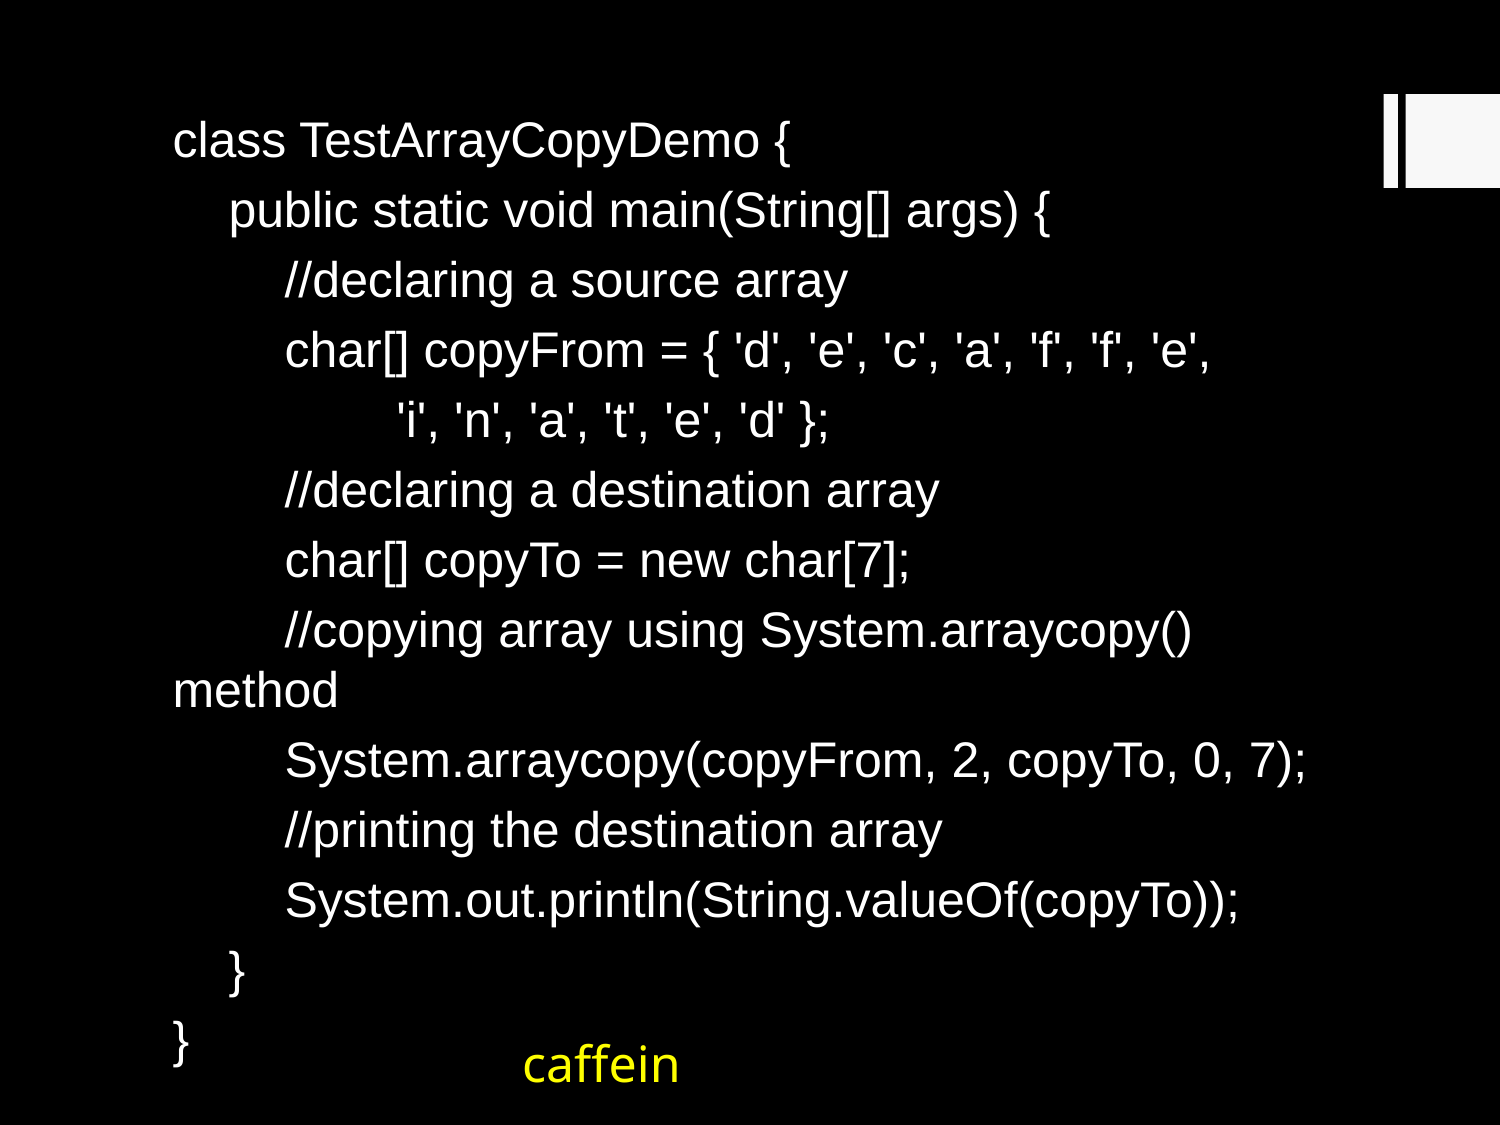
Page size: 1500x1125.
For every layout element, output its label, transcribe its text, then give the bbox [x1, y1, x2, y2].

list class TestArrayCopyDemo { public static void main(String[] args) { //declaring a source array char[] copyFrom = { 'd', 'e', 'c', 'a', 'f', 'f', 'e', 'i', 'n', 'a', 't', 'e', 'd' }; //declaring a destination array char[] copyTo = new char[7]; //copying array using System.arraycopy() method System.arraycopy(copyFrom, 2, copyTo, 0, 7); //printing the destination array System.out.println(String.valueOf(copyTo)); } } [150, 99, 1350, 1035]
text_box caffein [507, 1024, 707, 1100]
